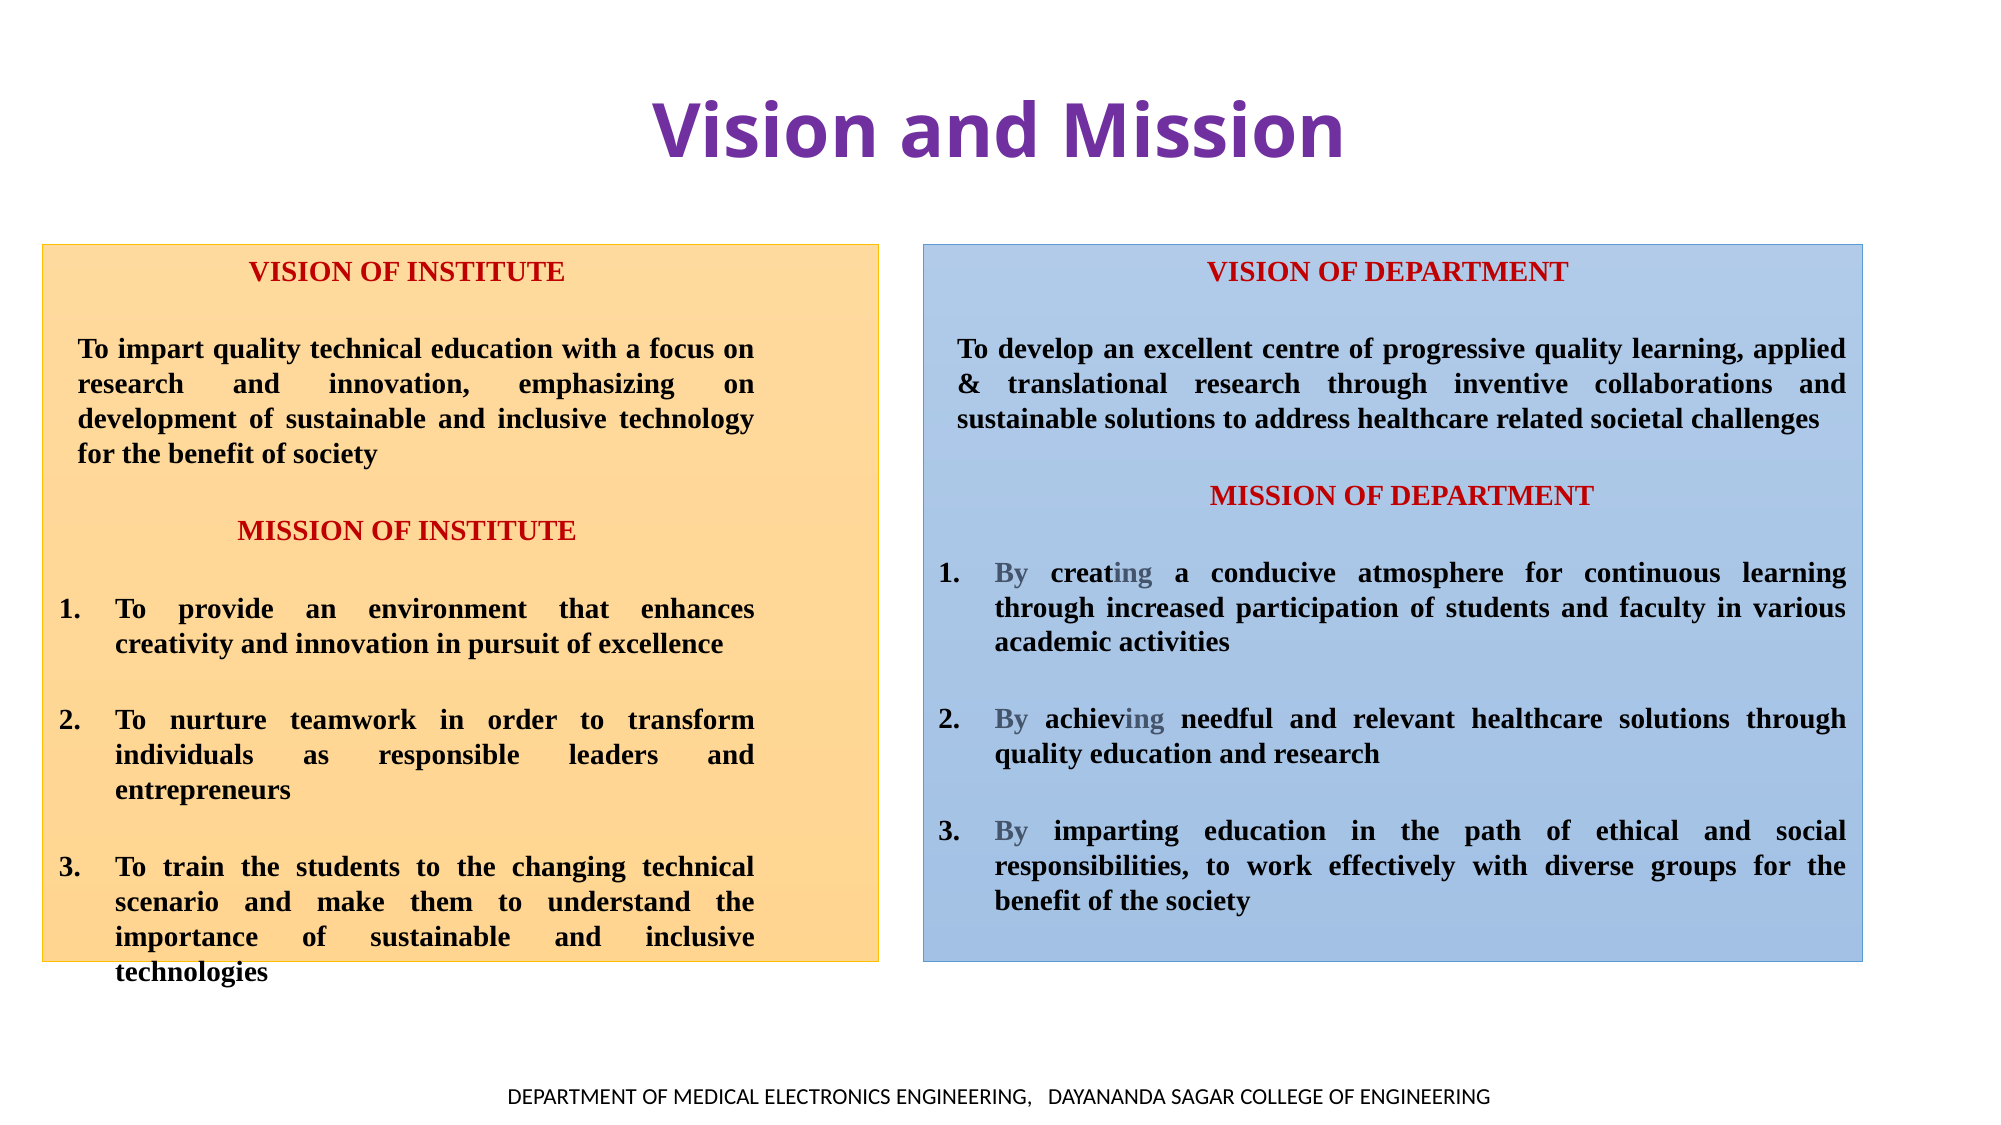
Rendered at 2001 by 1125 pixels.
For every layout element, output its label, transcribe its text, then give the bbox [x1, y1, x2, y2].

footer DEPARTMENT OF MEDICAL ELECTRONICS ENGINEERING, DAYANANDA SAGAR COLLEGE OF ENGINEERING [228, 1065, 1772, 1125]
list VISION OF INSTITUTE To impart quality technical education with a focus on research and innovation, emphasizing on development of sustainable and inclusive technology for the benefit of society MISSION OF INSTITUTE To provide an environment that enhances creativity and innovation in pursuit of excellence To nurture teamwork in order to transform individuals as responsible leaders and entrepreneurs To train the students to the changing technical scenario and make them to understand the importance of sustainable and inclusive technologies [43, 244, 881, 962]
text_box VISION OF DEPARTMENT To develop an excellent centre of progressive quality learning, applied & translational research through inventive collaborations and sustainable solutions to address healthcare related societal challenges MISSION OF DEPARTMENT By creating a conducive atmosphere for continuous learning through increased participation of students and faculty in various academic activities By achieving needful and relevant healthcare solutions through quality education and research By imparting education in the path of ethical and social responsibilities, to work effectively with diverse groups for the benefit of the society [923, 244, 1863, 962]
title Vision and Mission [137, 59, 1863, 207]
